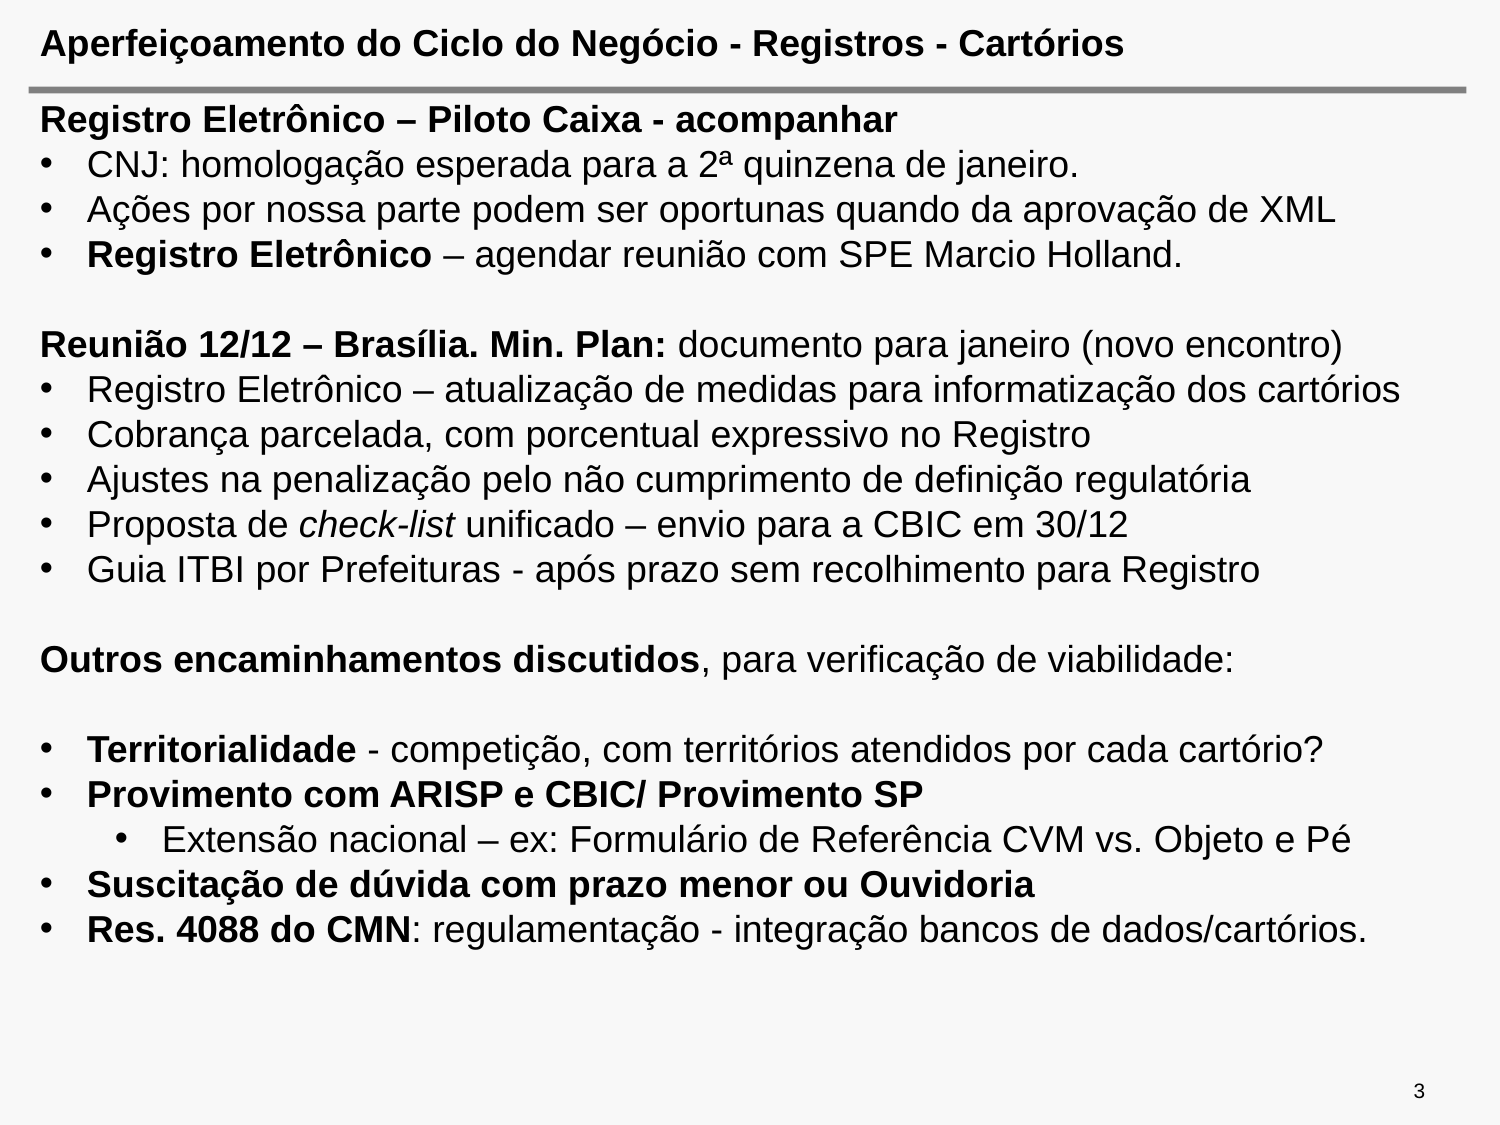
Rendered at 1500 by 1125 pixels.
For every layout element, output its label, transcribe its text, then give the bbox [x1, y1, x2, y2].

title Aperfeiçoamento do Ciclo do Negócio - Registros - Cartórios [39, 24, 1254, 66]
text_box Registro Eletrônico – Piloto Caixa - acompanhar CNJ: homologação esperada para a 2ª quinzena de janeiro. Ações por nossa parte podem ser oportunas quando da aprovação de XML Registro Eletrônico – agendar reunião com SPE Marcio Holland. Reunião 12/12 – Brasília. Min. Plan: documento para janeiro (novo encontro) Registro Eletrônico – atualização de medidas para informatização dos cartórios Cobrança parcelada, com porcentual expressivo no Registro Ajustes na penalização pelo não cumprimento de definição regulatória Proposta de check-list unificado – envio para a CBIC em 30/12 Guia ITBI por Prefeituras - após prazo sem recolhimento para Registro Outros encaminhamentos discutidos, para verificação de viabilidade: Territorialidade - competição, com territórios atendidos por cada cartório? Provimento com ARISP e CBIC/ Provimento SP Extensão nacional – ex: Formulário de Referência CVM vs. Objeto e Pé Suscitação de dúvida com prazo menor ou Ouvidoria Res. 4088 do CMN: regulamentação - integração bancos de dados/cartórios. [29, 89, 1445, 956]
text_box 3 [1074, 1077, 1425, 1103]
